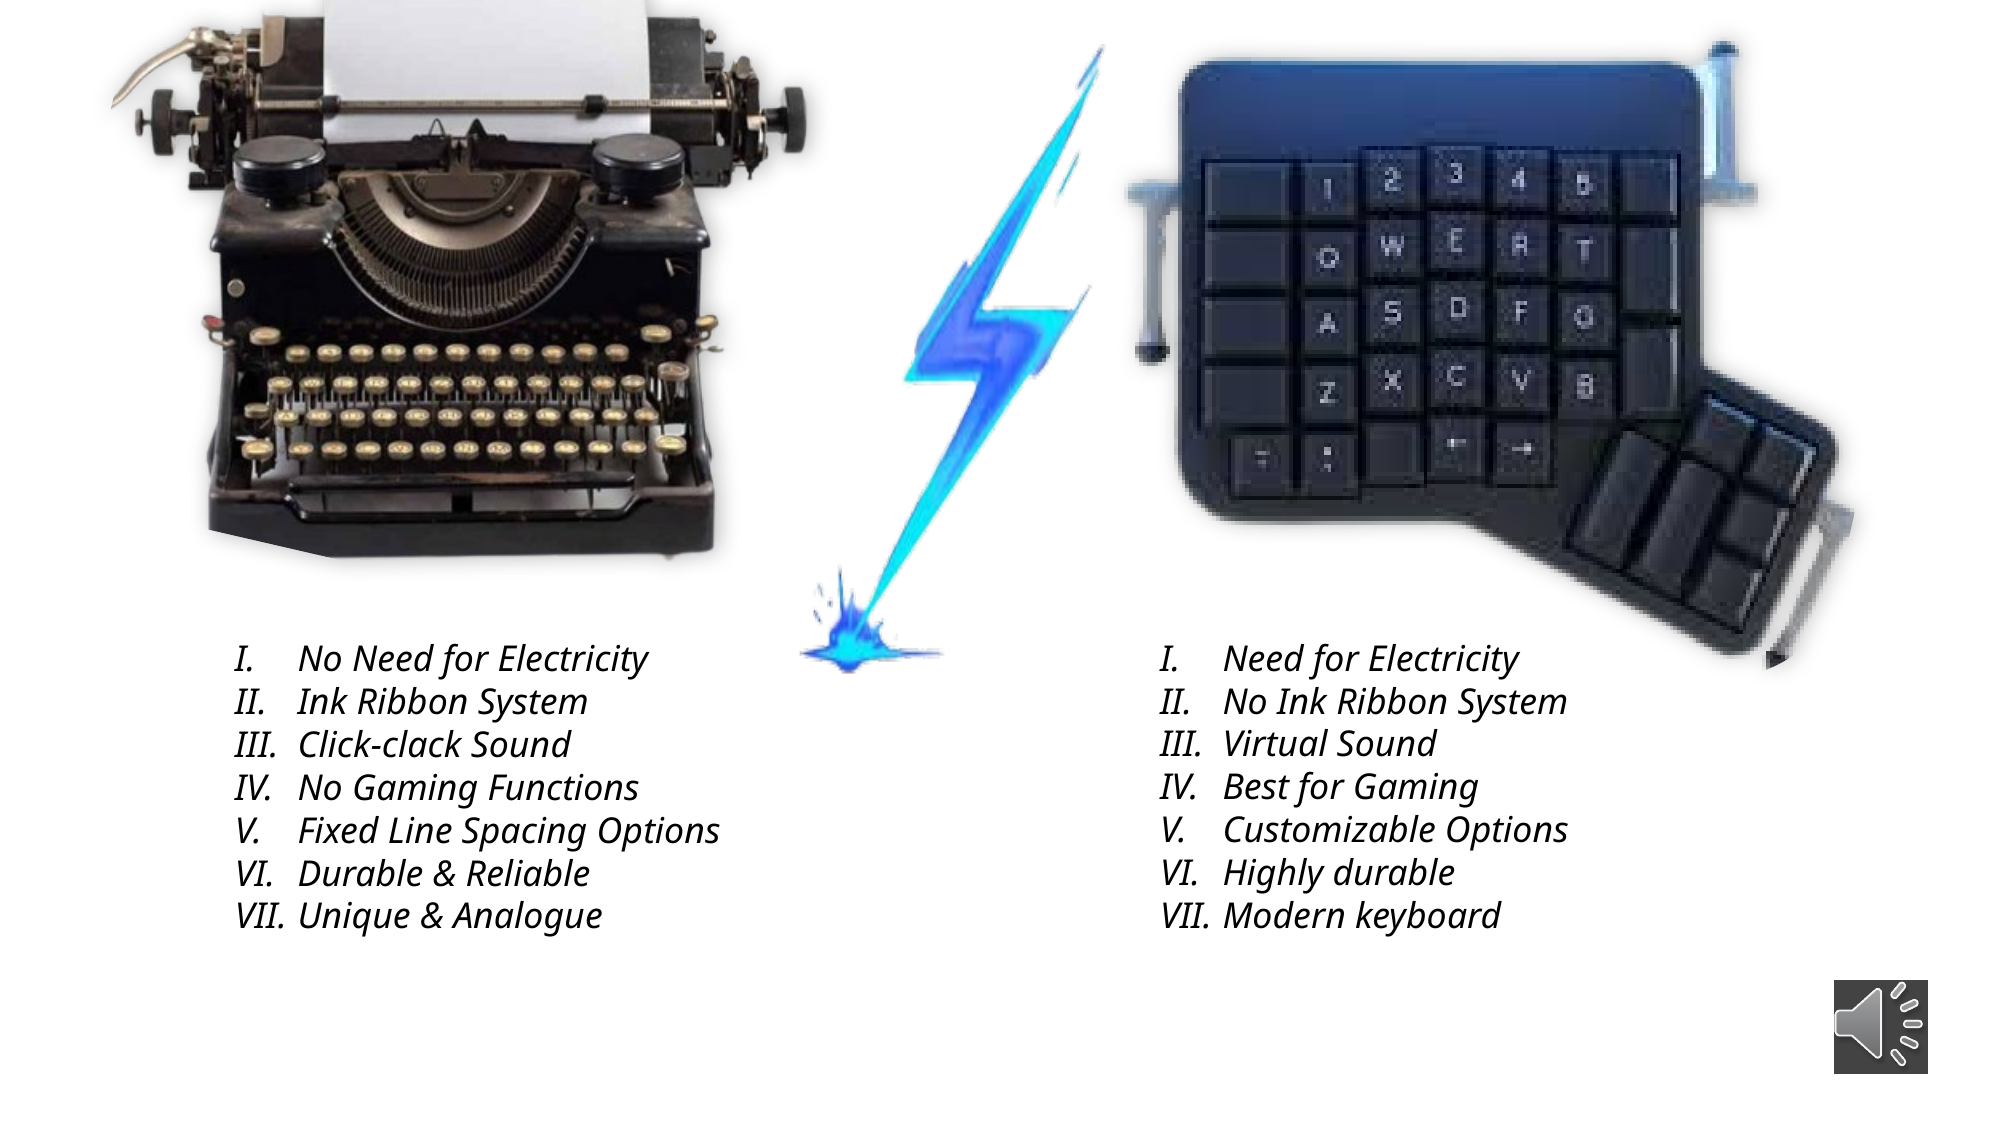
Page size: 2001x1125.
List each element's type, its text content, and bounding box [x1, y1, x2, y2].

picture [44, 0, 1943, 738]
text_box Need for Electricity No Ink Ribbon System Virtual Sound Best for Gaming Customizable Options Highly durable Modern keyboard [1145, 628, 1683, 943]
picture [1832, 978, 1930, 1075]
text_box No Need for Electricity Ink Ribbon System Click-clack Sound No Gaming Functions Fixed Line Spacing Options Durable & Reliable Unique & Analogue [220, 628, 758, 944]
